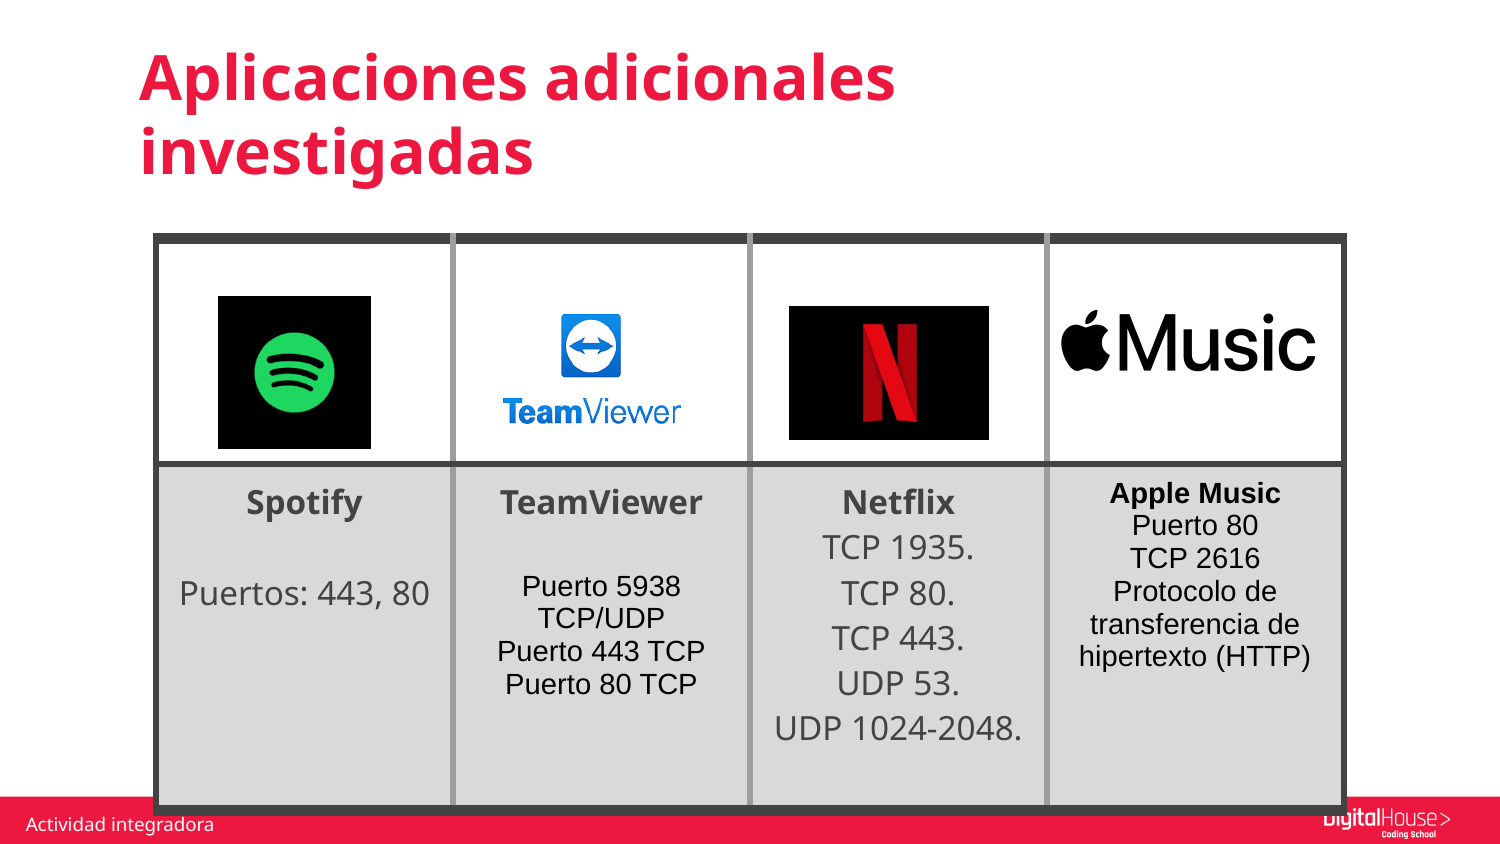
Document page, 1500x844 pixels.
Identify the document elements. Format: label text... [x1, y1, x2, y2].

table_cell TeamViewer Puerto 5938 TCP/UDP Puerto 443 TCP Puerto 80 TCP [456, 467, 747, 805]
picture [1059, 308, 1317, 374]
picture [462, 288, 719, 457]
picture [218, 296, 371, 449]
picture [789, 306, 989, 440]
table_cell Spotify Puertos: 443, 80 [159, 467, 450, 805]
table_header [159, 244, 450, 461]
table_header [456, 244, 747, 461]
picture [1324, 808, 1450, 839]
table_header [1050, 244, 1341, 461]
table_cell Apple Music Puerto 80 TCP 2616 Protocolo de transferencia de hipertexto (HTTP) [1050, 467, 1341, 805]
table_header [753, 244, 1044, 461]
table_cell Netflix TCP 1935. TCP 80. TCP 443. UDP 53. UDP 1024-2048. [753, 467, 1044, 805]
text_box Aplicaciones adicionales investigadas [124, 99, 1019, 203]
